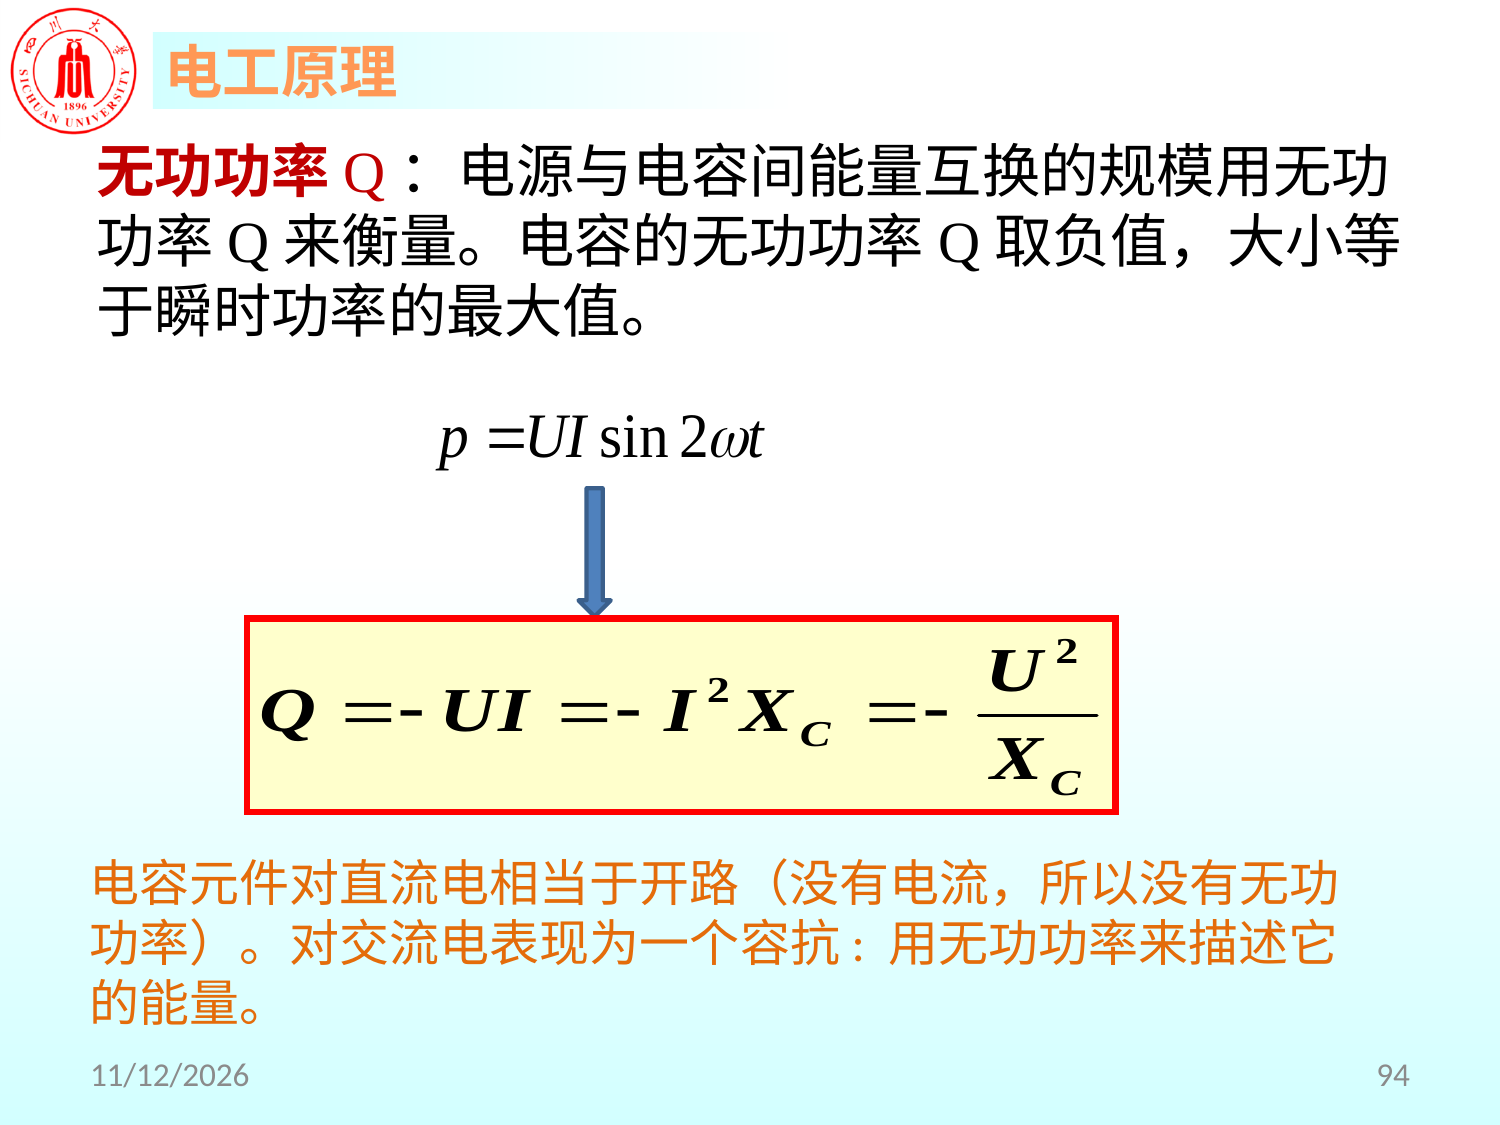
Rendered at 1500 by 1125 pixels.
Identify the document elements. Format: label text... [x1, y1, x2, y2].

picture [422, 399, 783, 488]
text_box 无功功率Q：电源与电容间能量互换的规模用无功功率Q来衡量。电容的无功功率Q取负值，大小等于瞬时功率的最大值。 [82, 126, 1447, 352]
slide_number 94 [1074, 1042, 1425, 1103]
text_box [249, 621, 1113, 810]
picture [0, 0, 150, 142]
text_box 电容元件对直流电相当于开路（没有电流，所以没有无功功率）。对交流电表现为一个容抗: 用无功功率来描述它的能量。 [74, 843, 1363, 1039]
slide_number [75, 1042, 425, 1103]
text_box [576, 496, 613, 615]
